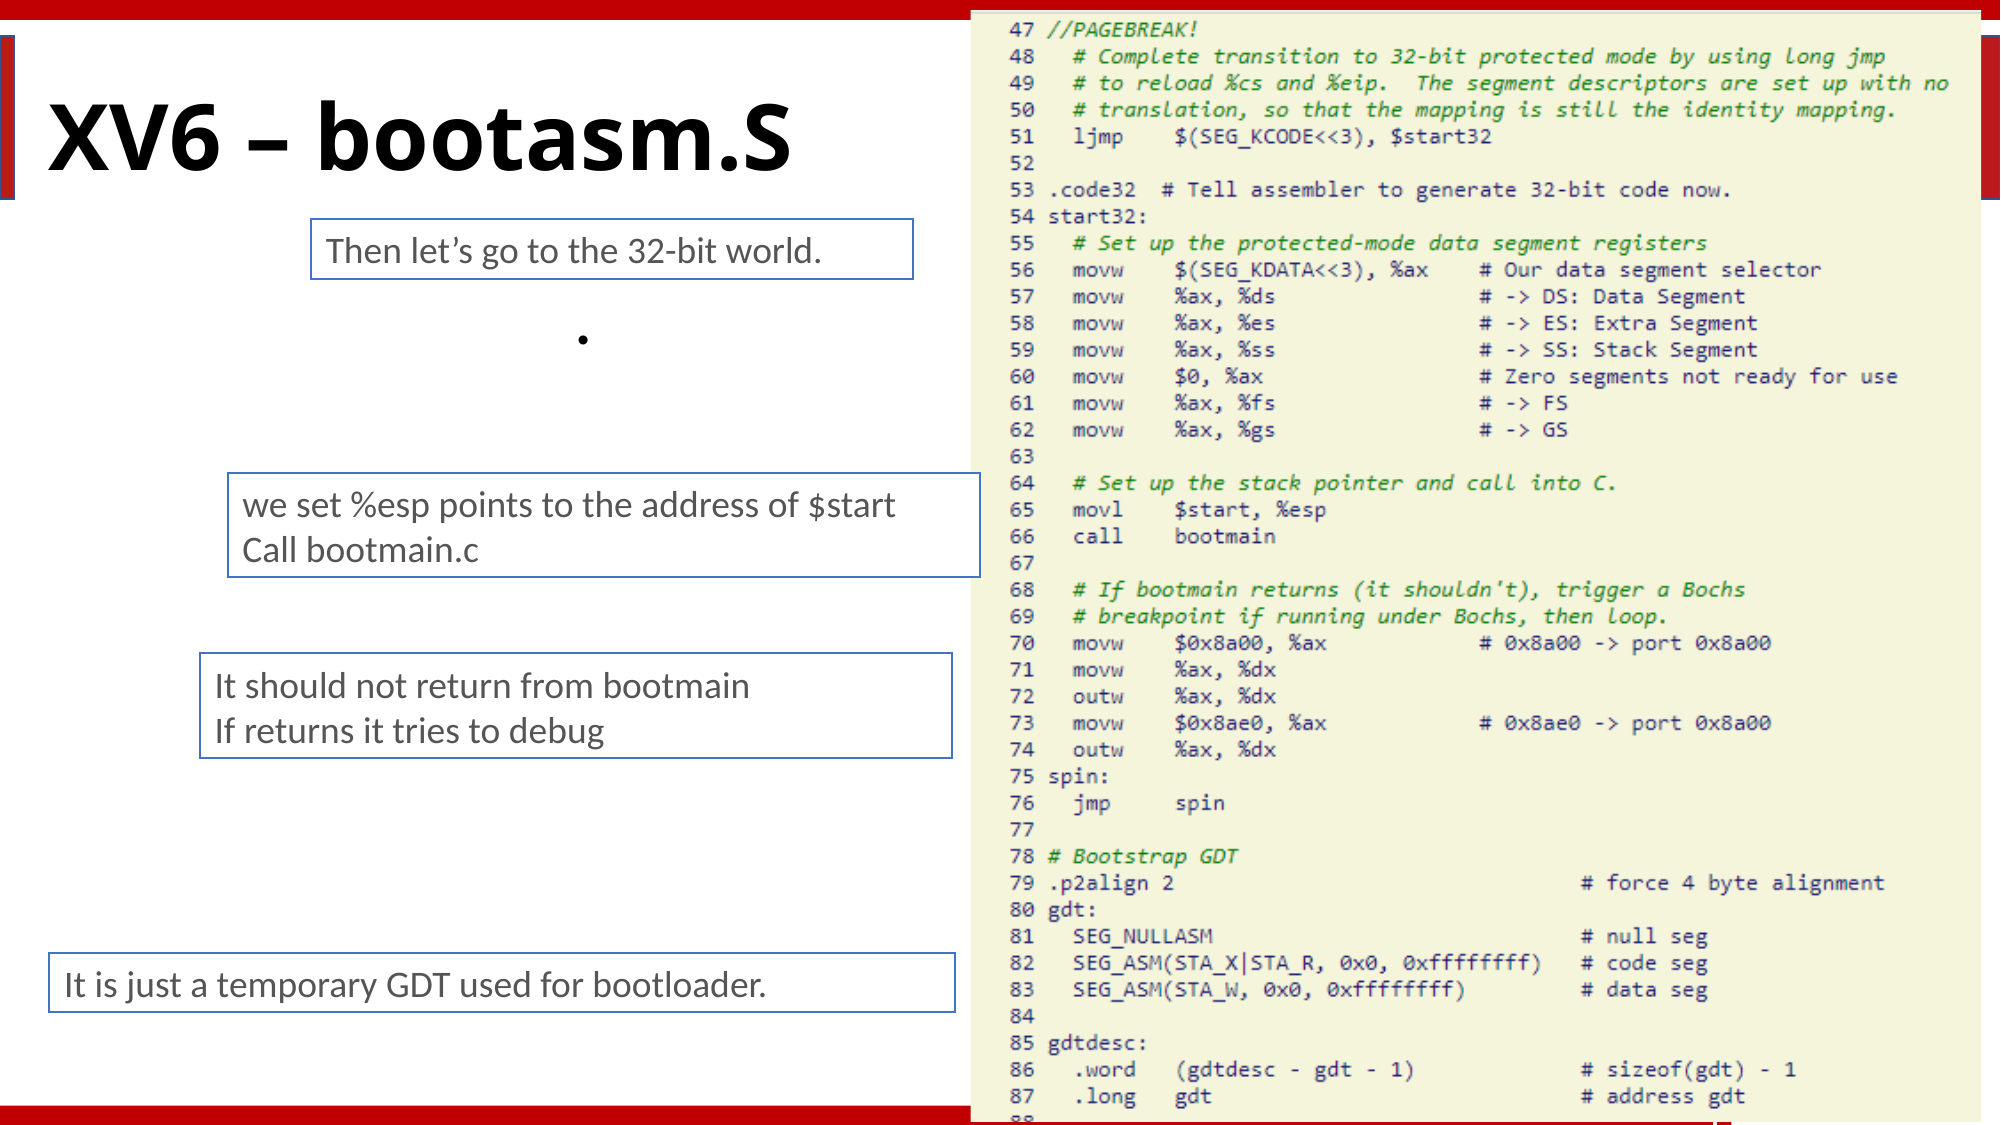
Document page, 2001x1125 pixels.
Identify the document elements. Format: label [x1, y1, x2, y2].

picture [970, 10, 1982, 1122]
text_box [0, 0, 2000, 1125]
